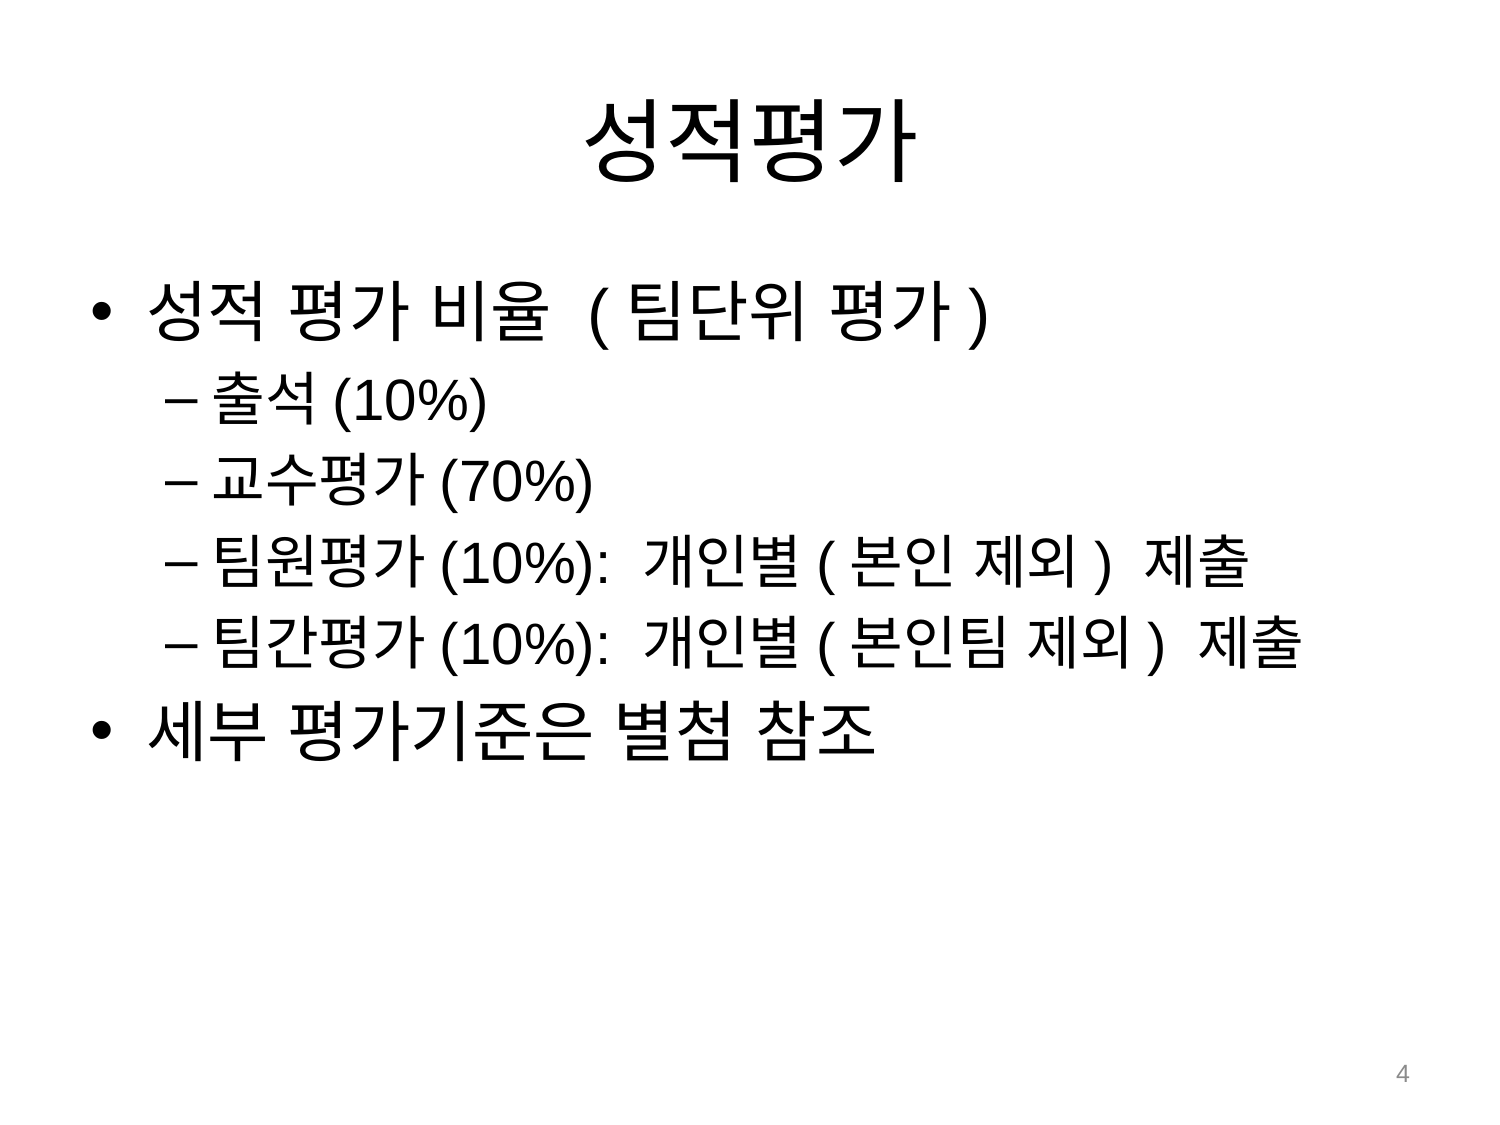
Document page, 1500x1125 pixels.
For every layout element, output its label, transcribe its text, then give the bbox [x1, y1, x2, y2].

slide_number 4 [1074, 1042, 1425, 1103]
title 성적평가 [75, 45, 1425, 233]
list 성적 평가 비율 (팀단위 평가) 출석(10%) 교수평가(70%) 팀원평가(10%): 개인별(본인 제외) 제출 팀간평가(10%): 개인별(본인팀 제외) 제출 세부 평가기준은 별첨 참조 [75, 262, 1425, 1005]
